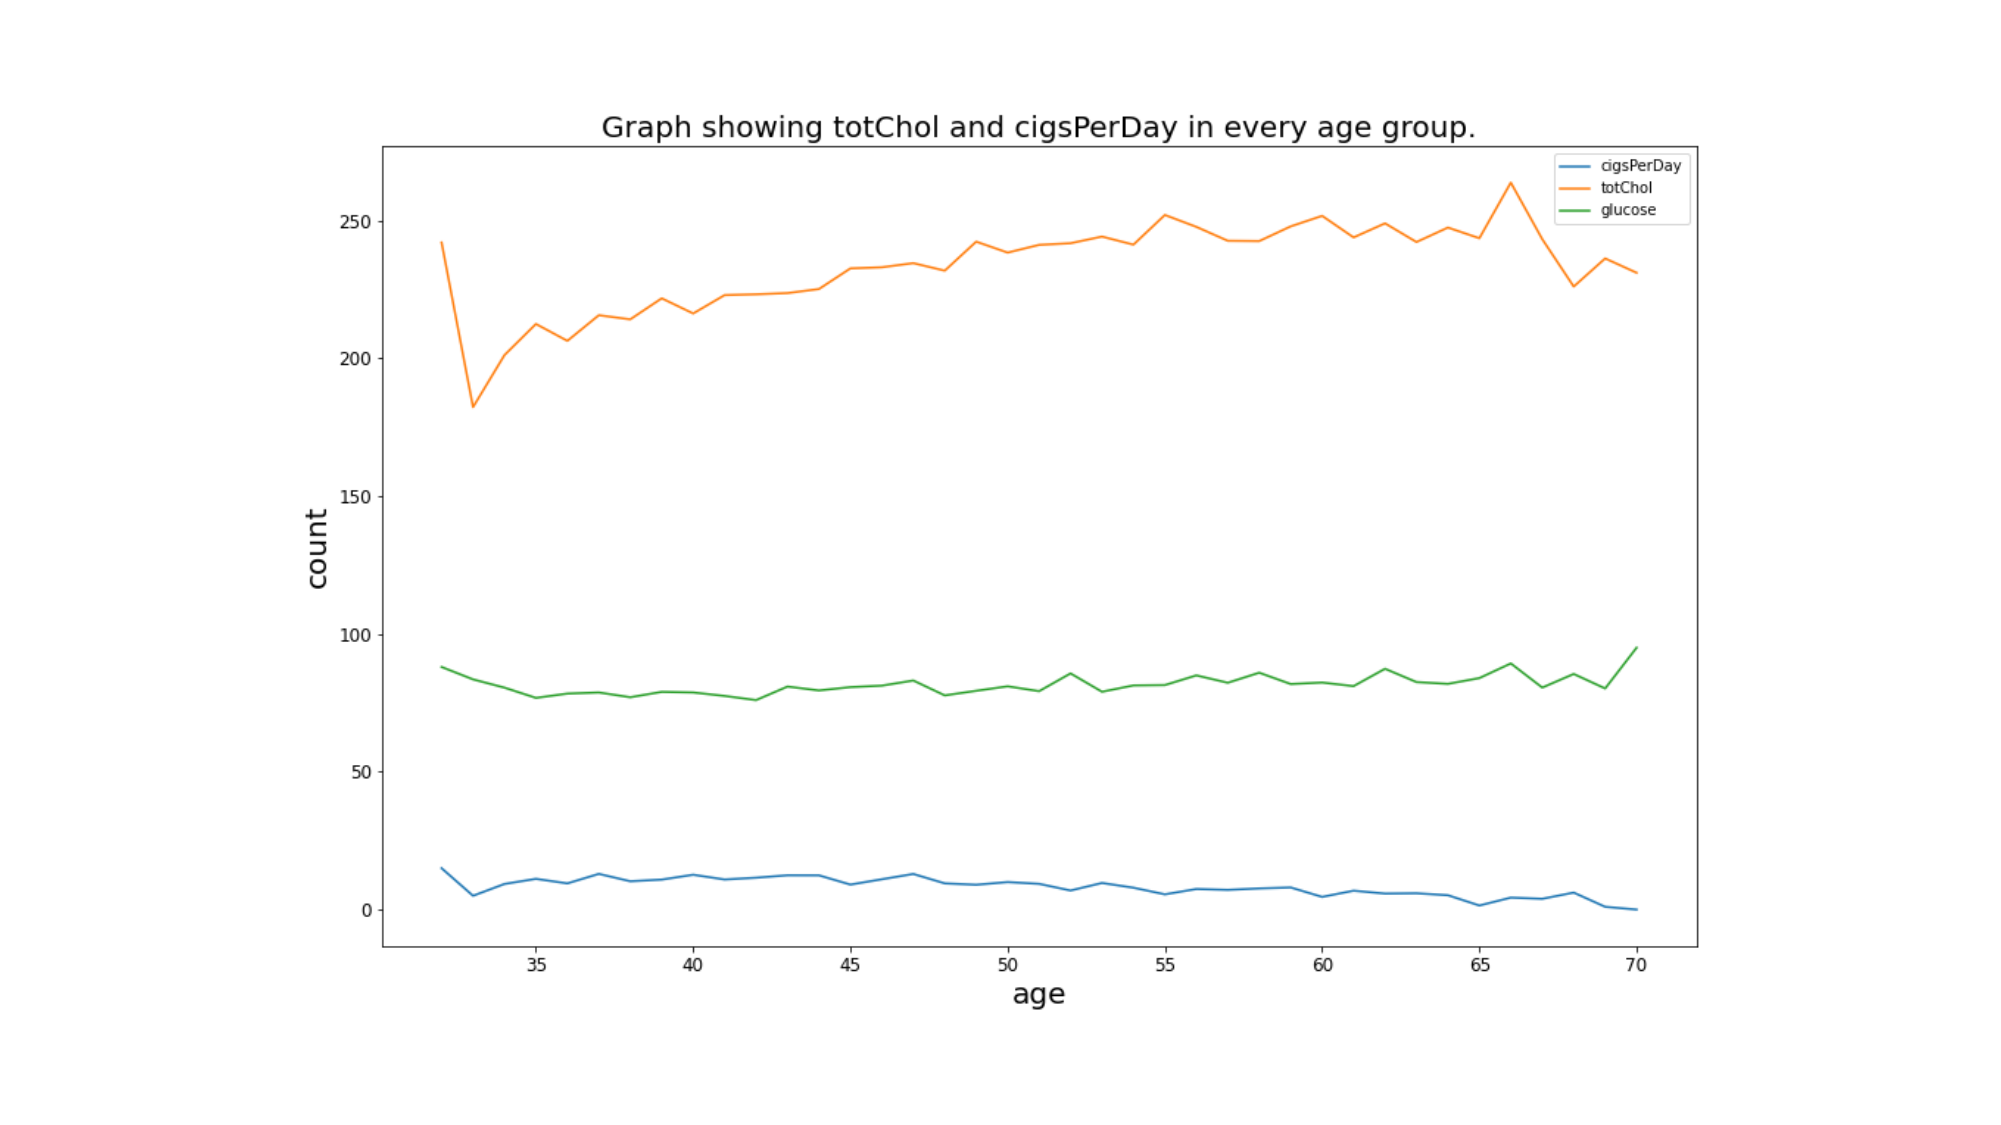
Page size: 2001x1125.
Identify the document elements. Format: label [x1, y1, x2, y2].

picture [294, 105, 1706, 1020]
